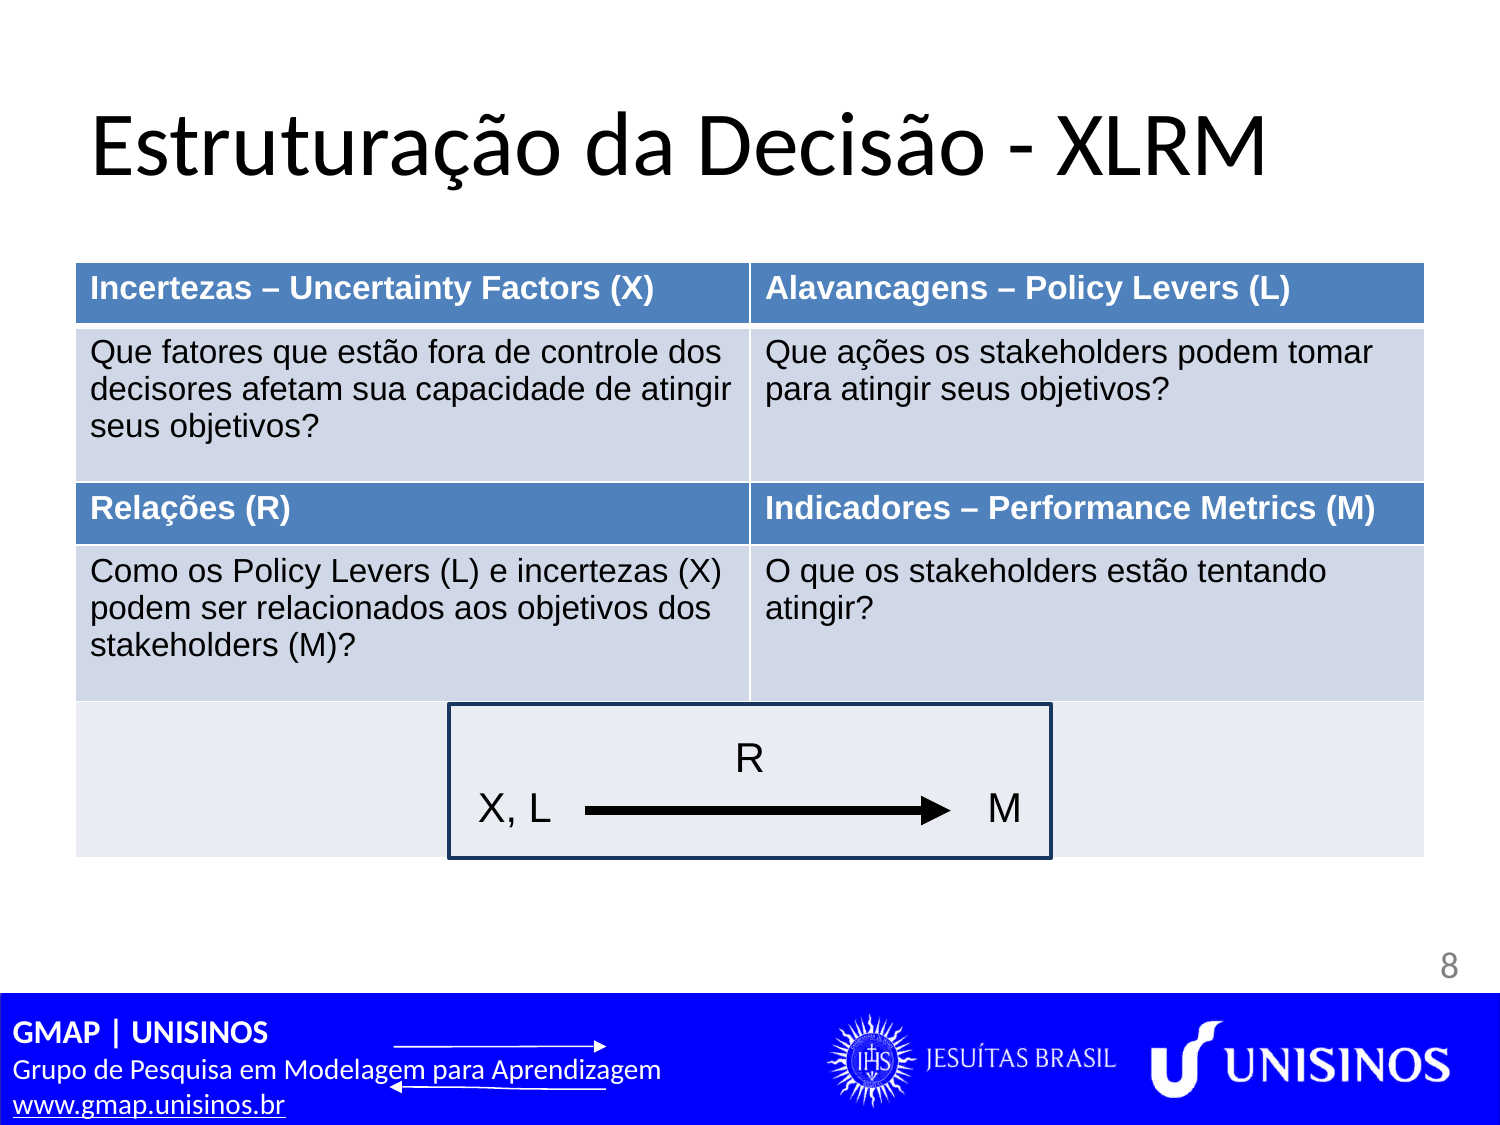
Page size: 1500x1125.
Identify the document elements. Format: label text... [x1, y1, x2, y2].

table_cell [1053, 702, 1424, 857]
picture [0, 993, 1500, 1125]
table_cell Relações (R) [76, 483, 749, 544]
text_box R X, L M [447, 702, 1053, 860]
table_cell Que ações os stakeholders podem tomar para atingir seus objetivos? [751, 329, 1424, 481]
table_cell Como os Policy Levers (L) e incertezas (X) podem ser relacionados aos objetivos dos stakeholders (M)? [76, 546, 749, 701]
title Estruturação da Decisão - XLRM [75, 45, 1425, 233]
table_cell Que fatores que estão fora de controle dos decisores afetam sua capacidade de atingir seus objetivos? [76, 329, 749, 481]
table_header Incertezas – Uncertainty Factors (X) [76, 263, 749, 323]
table_cell [76, 702, 447, 857]
table_cell Indicadores – Performance Metrics (M) [751, 483, 1424, 544]
table_header Alavancagens – Policy Levers (L) [751, 263, 1424, 323]
table_cell O que os stakeholders estão tentando atingir? [751, 546, 1424, 701]
